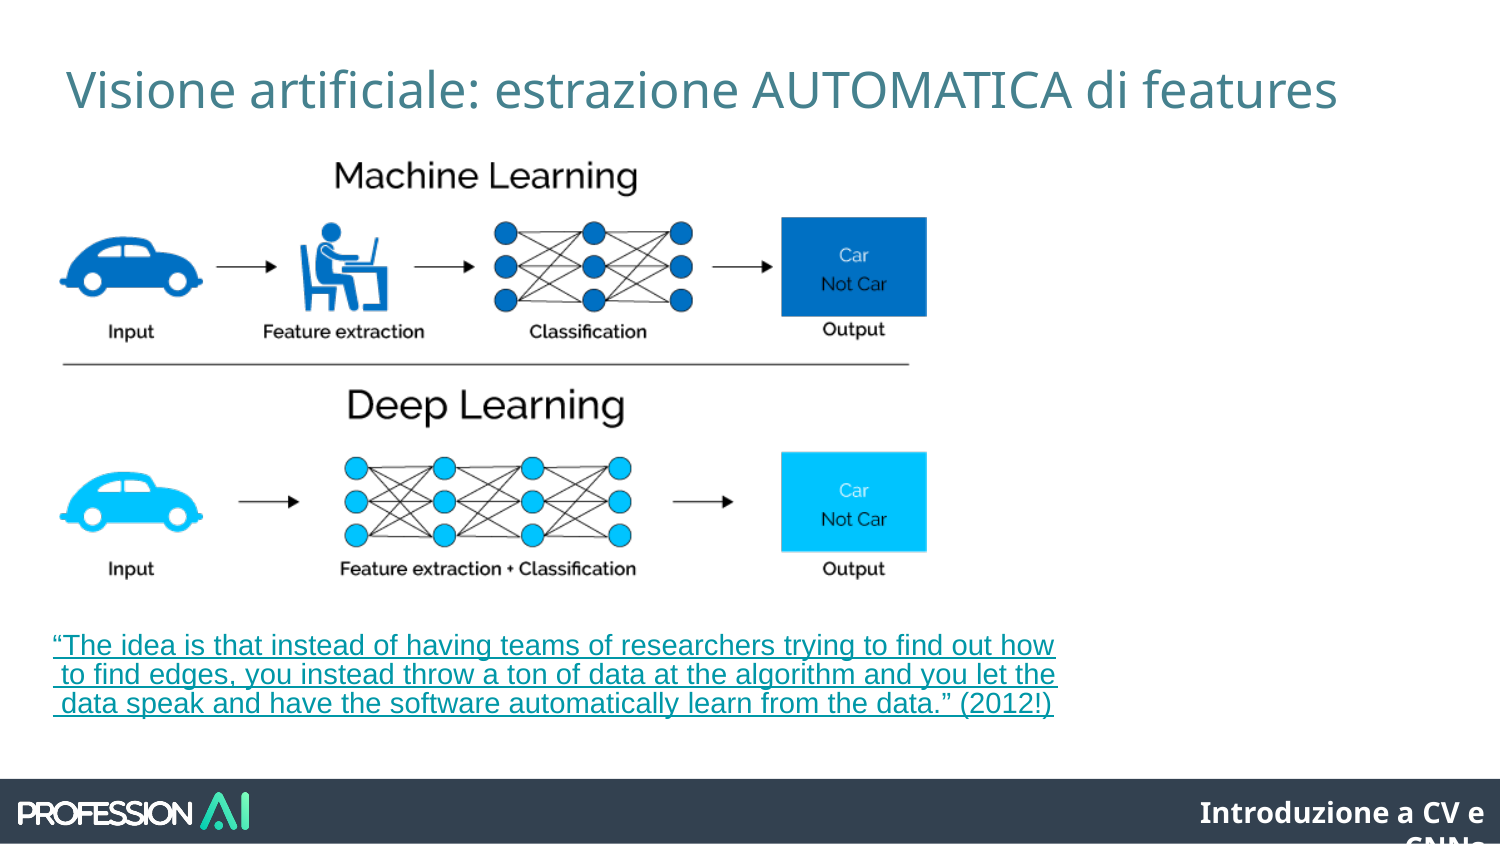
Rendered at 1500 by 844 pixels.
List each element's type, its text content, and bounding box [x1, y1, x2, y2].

title Visione artificiale: estrazione AUTOMATICA di features [51, 42, 1449, 137]
text_box Introduzione a CV e CNNs [1099, 778, 1500, 844]
text_box [0, 778, 1099, 844]
picture [59, 156, 927, 580]
picture [17, 792, 250, 831]
text_box “The idea is that instead of having teams of researchers trying to find out how to find edges, you instead throw a ton of data at the algorithm and you let the data speak and have the software automatically learn from the data.” (2012!) [37, 610, 1077, 676]
